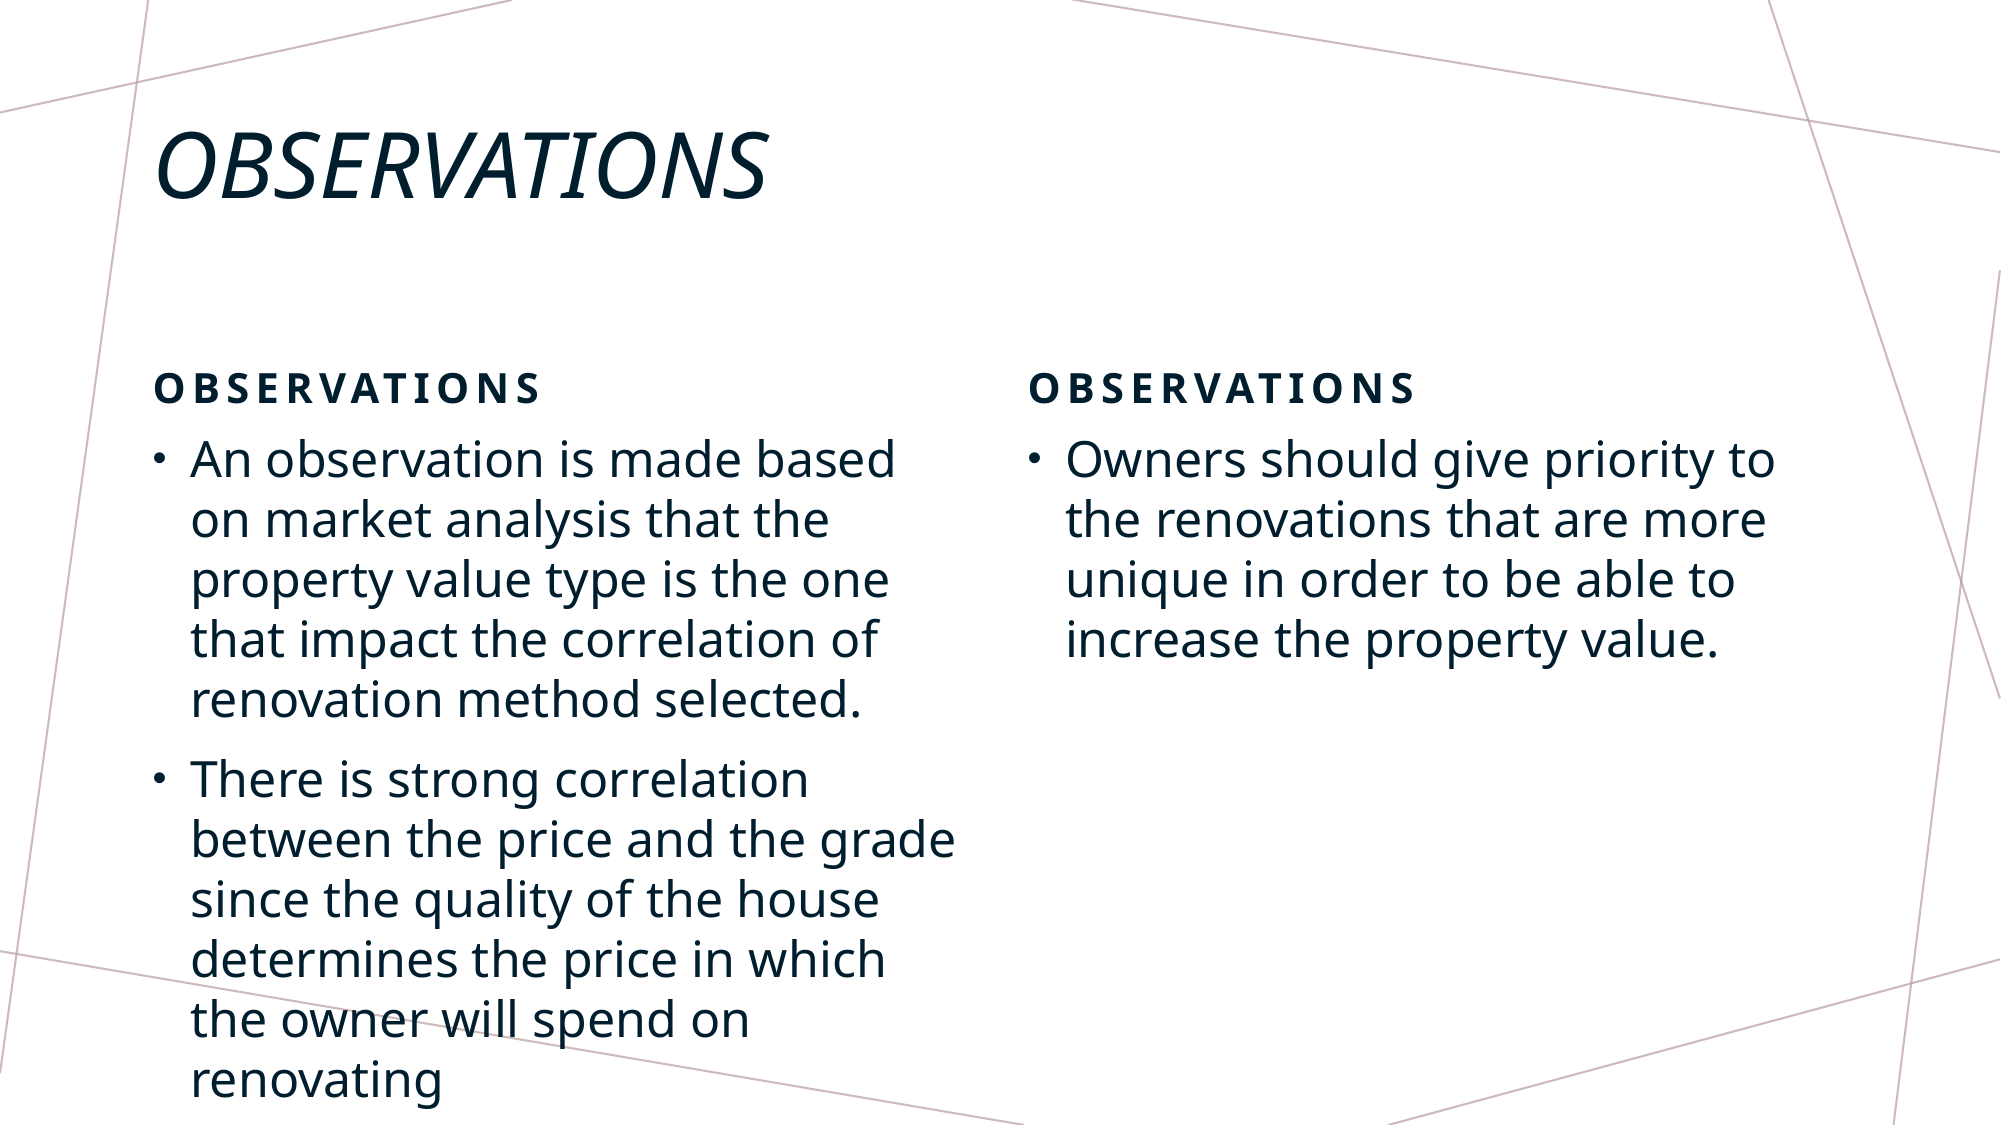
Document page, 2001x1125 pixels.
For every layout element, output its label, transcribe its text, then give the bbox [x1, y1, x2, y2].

list Owners should give priority to the renovations that are more unique in order to be able to increase the property value. [1012, 419, 1863, 1025]
list An observation is made based on market analysis that the property value type is the one that impact the correlation of renovation method selected. There is strong correlation between the price and the grade since the quality of the house determines the price in which the owner will spend on renovating [137, 419, 984, 1025]
list Observations [137, 284, 984, 419]
list Observations [1012, 284, 1863, 419]
title Observations [137, 59, 1863, 278]
